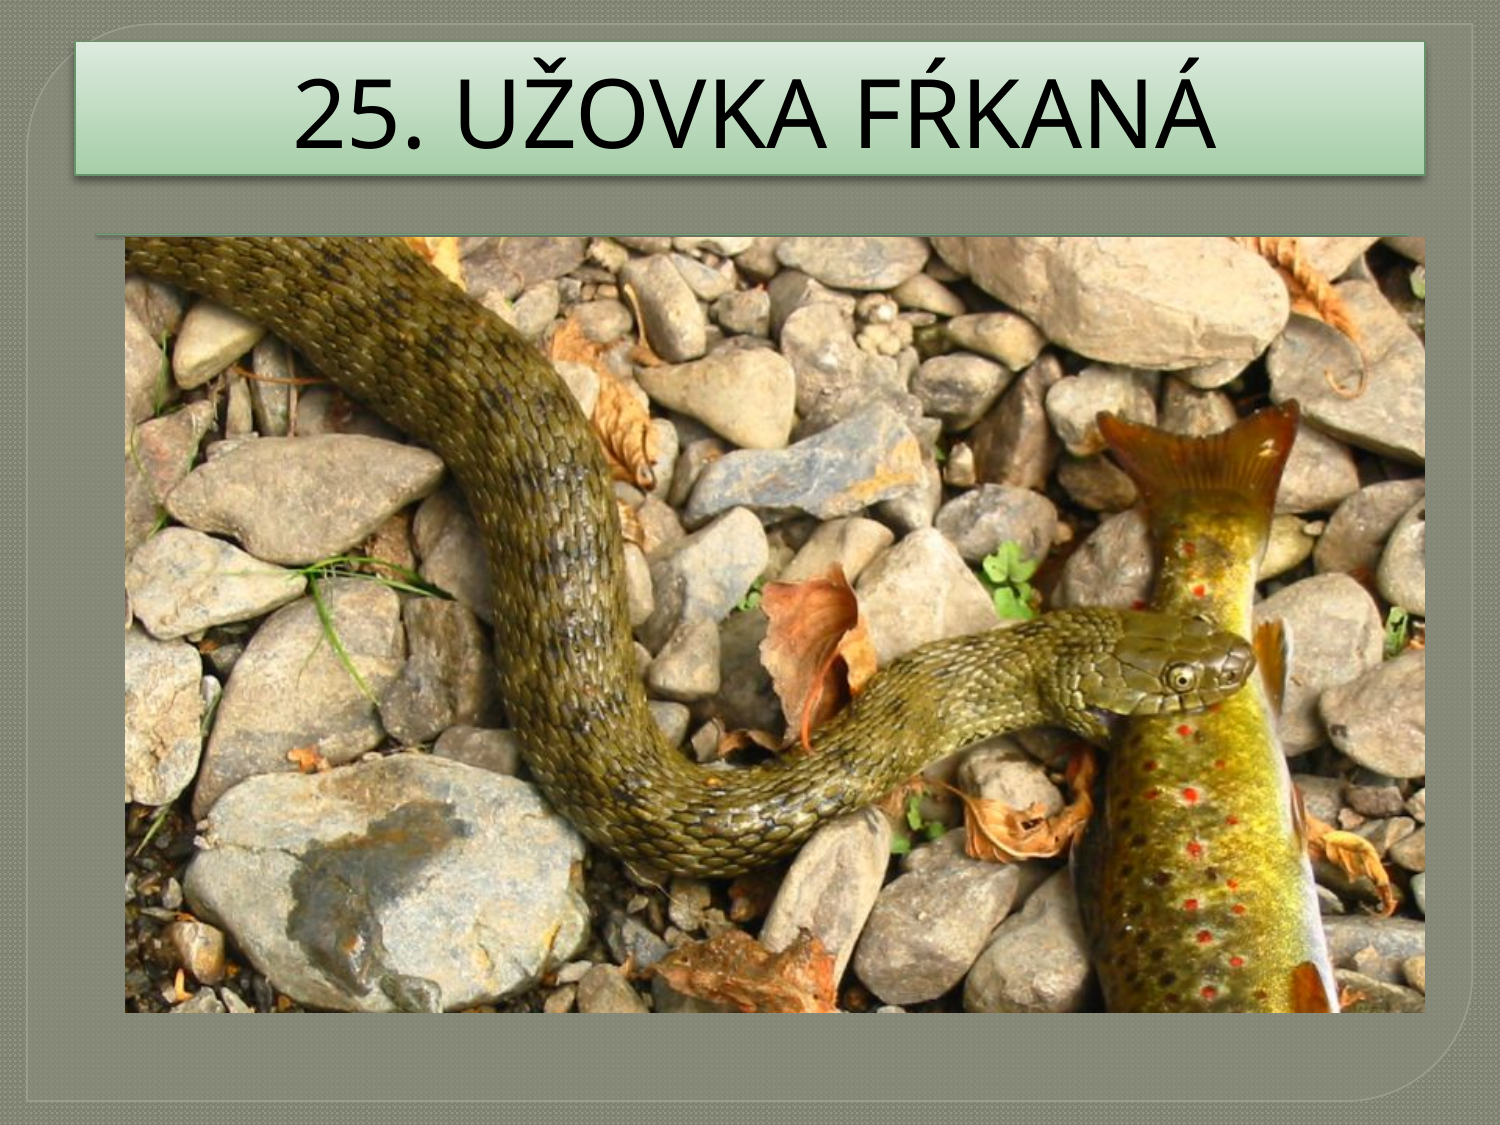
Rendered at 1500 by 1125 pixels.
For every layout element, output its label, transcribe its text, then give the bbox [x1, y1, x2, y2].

text_box 25. UŽOVKA FŔKANÁ [74, 41, 1426, 176]
picture [124, 237, 1426, 1013]
